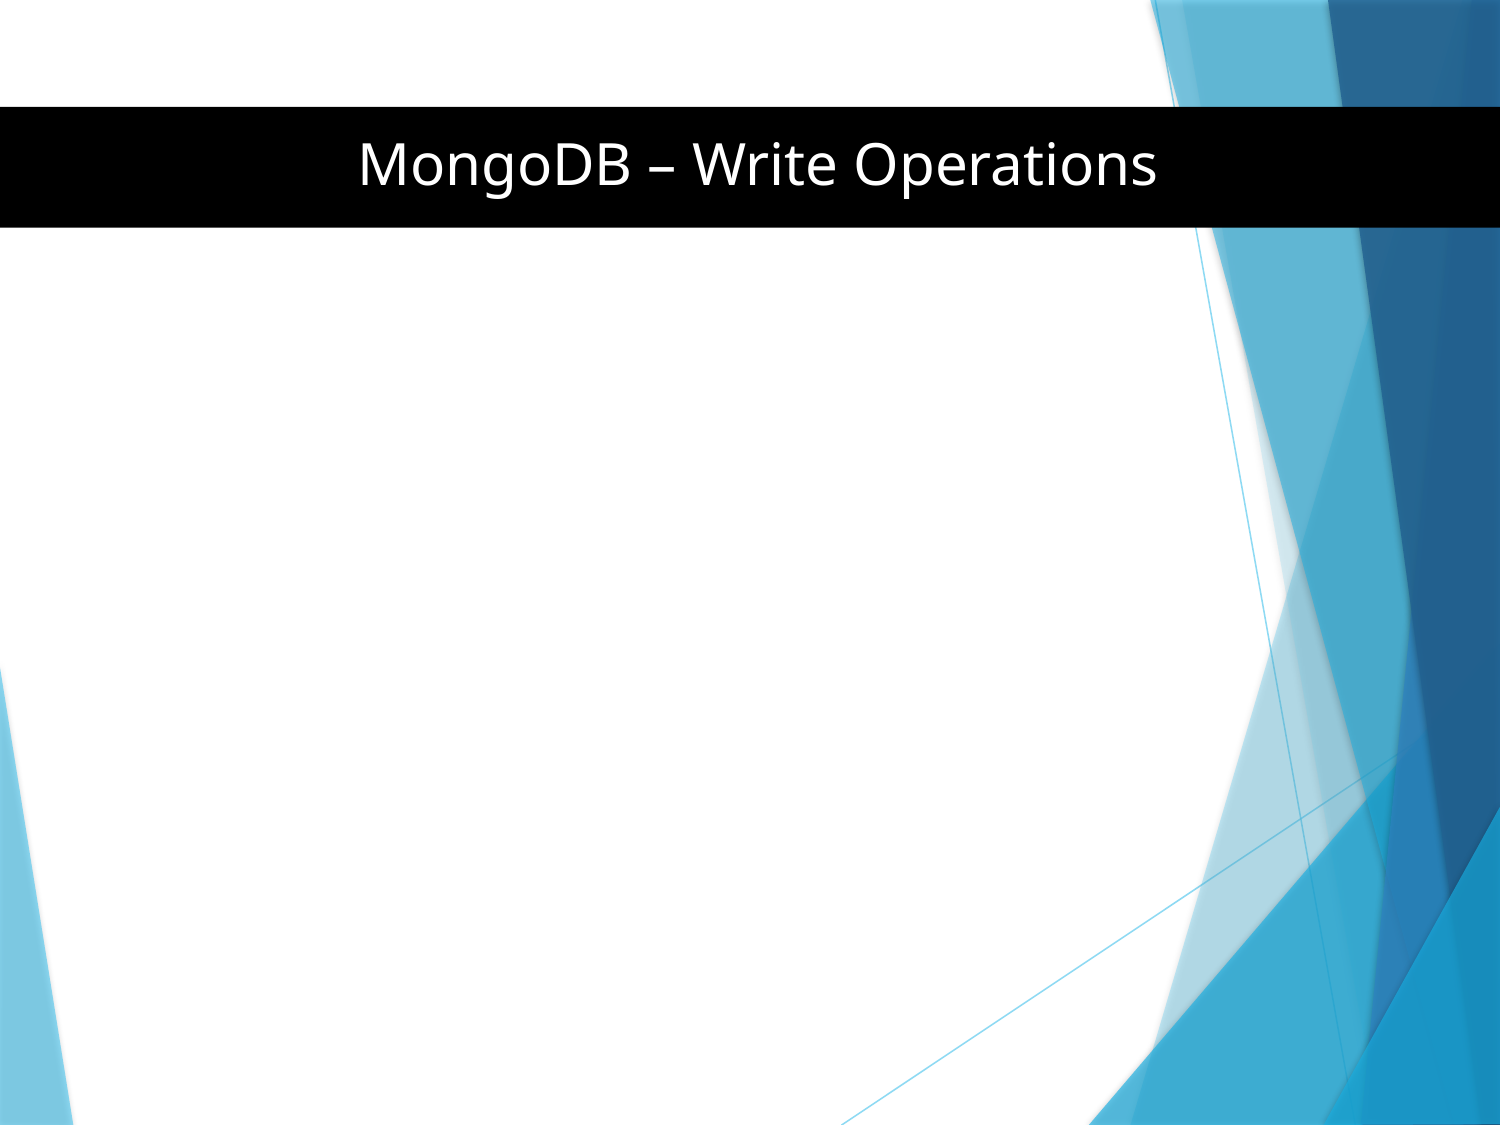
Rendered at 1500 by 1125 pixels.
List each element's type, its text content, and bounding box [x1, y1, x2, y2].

title MongoDB – Write Operations [68, 105, 1448, 228]
text_box [0, 105, 1500, 229]
